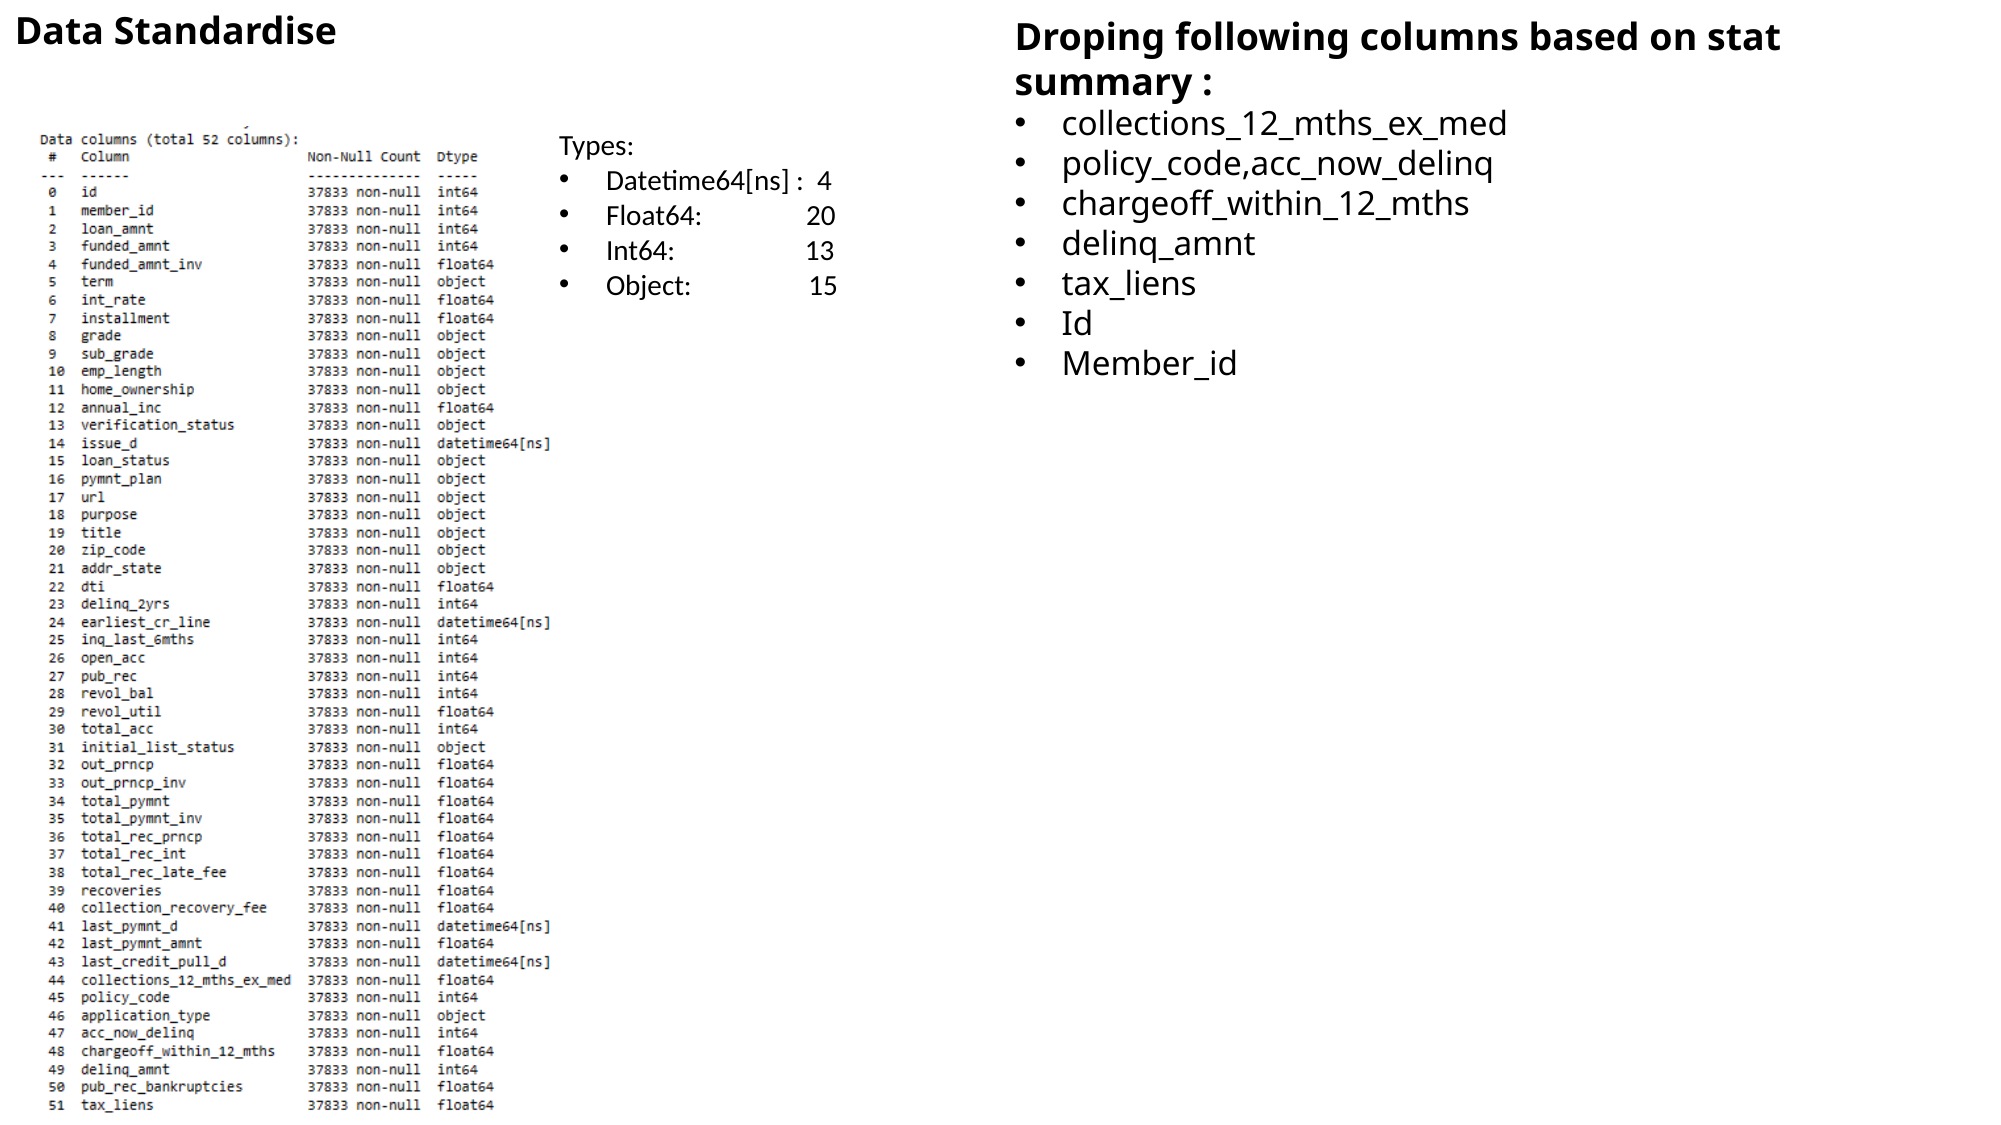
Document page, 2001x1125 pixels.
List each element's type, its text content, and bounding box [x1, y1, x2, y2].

picture [19, 126, 565, 1114]
text_box Data Standardise [0, 0, 380, 60]
text_box Droping following columns based on stat summary : collections_12_mths_ex_med policy_code,acc_now_delinq chargeoff_within_12_mths delinq_amnt tax_liens Id Member_id [999, 5, 2000, 390]
text_box Types: Datetime64[ns] : 4 Float64: 20 Int64: 13 Object: 15 [544, 118, 930, 309]
